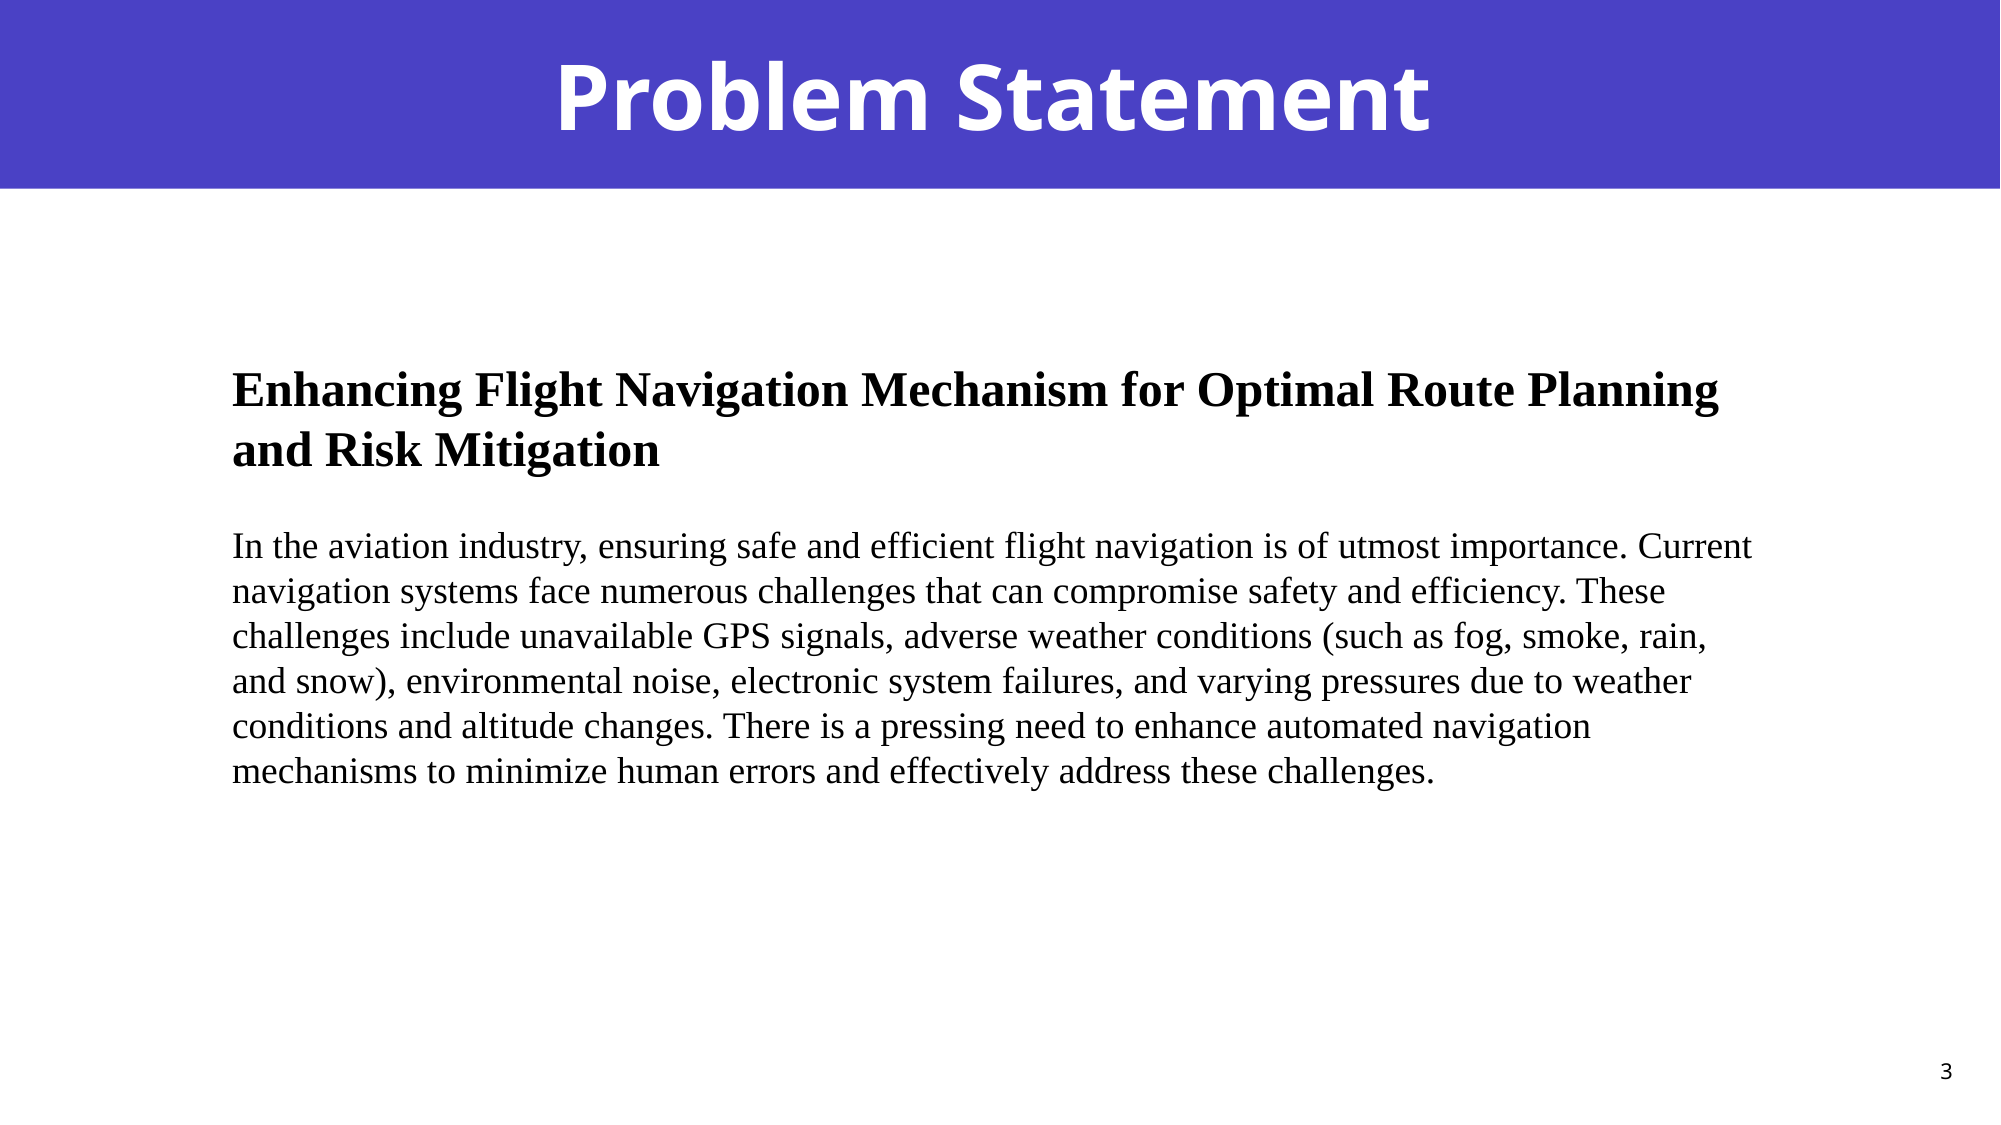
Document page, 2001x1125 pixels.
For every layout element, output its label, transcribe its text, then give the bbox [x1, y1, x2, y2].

text_box Enhancing Flight Navigation Mechanism for Optimal Route Planning and Risk Mitigation In the aviation industry, ensuring safe and efficient flight navigation is of utmost importance. Current navigation systems face numerous challenges that can compromise safety and efficiency. These challenges include unavailable GPS signals, adverse weather conditions (such as fog, smoke, rain, and snow), environmental noise, electronic system failures, and varying pressures due to weather conditions and altitude changes. There is a pressing need to enhance automated navigation mechanisms to minimize human errors and effectively address these challenges. [217, 348, 1775, 799]
title Problem Statement [164, 31, 1822, 157]
slide_number 3 [1864, 1042, 1968, 1103]
